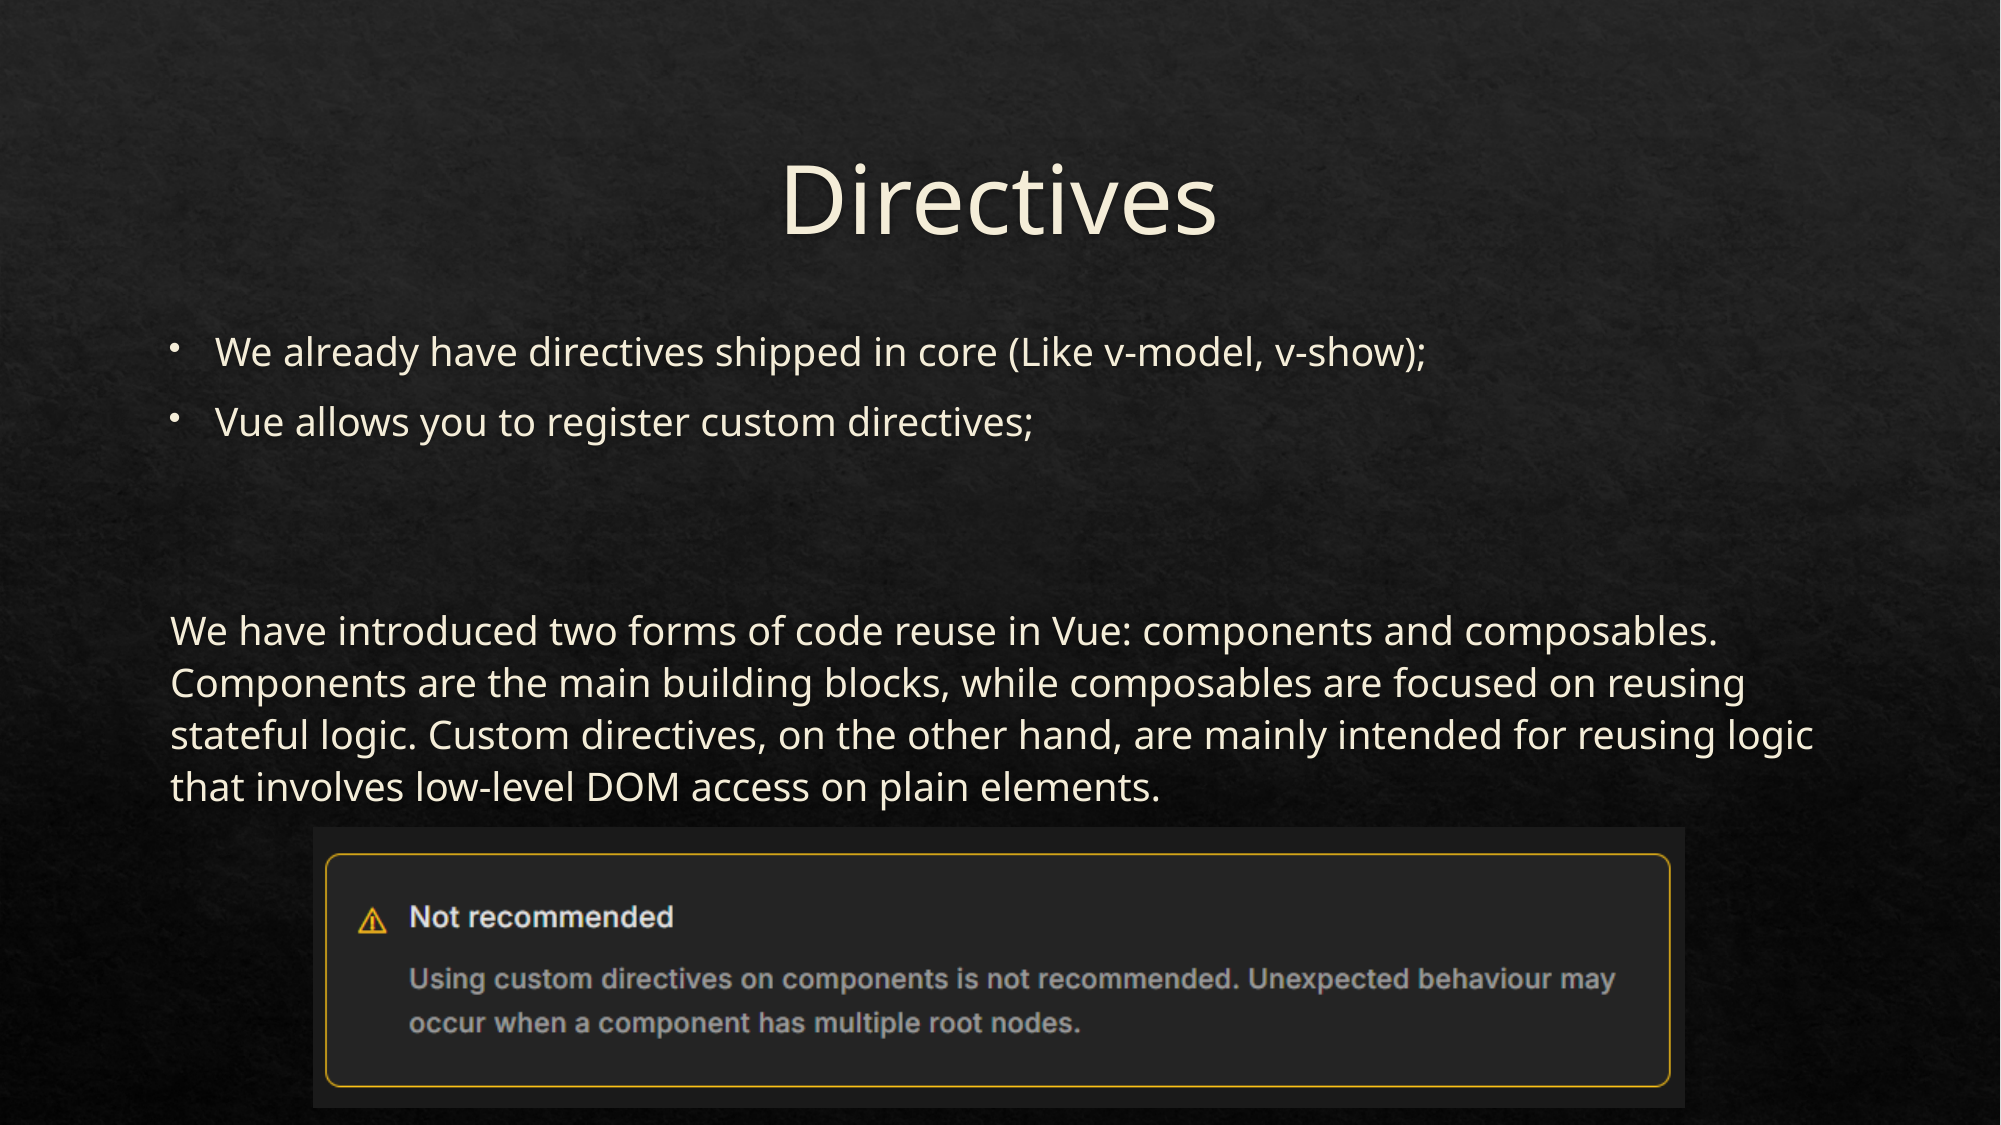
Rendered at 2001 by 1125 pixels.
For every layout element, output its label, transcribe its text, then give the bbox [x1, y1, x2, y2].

picture [313, 827, 1685, 1108]
title Directives [149, 99, 1849, 307]
list We already have directives shipped in core (Like v-model, v-show); Vue allows you to register custom directives; We have introduced two forms of code reuse in Vue: components and composables. Components are the main building blocks, while composables are focused on reusing stateful logic. Custom directives, on the other hand, are mainly intended for reusing logic that involves low-level DOM access on plain elements. [149, 314, 1849, 819]
